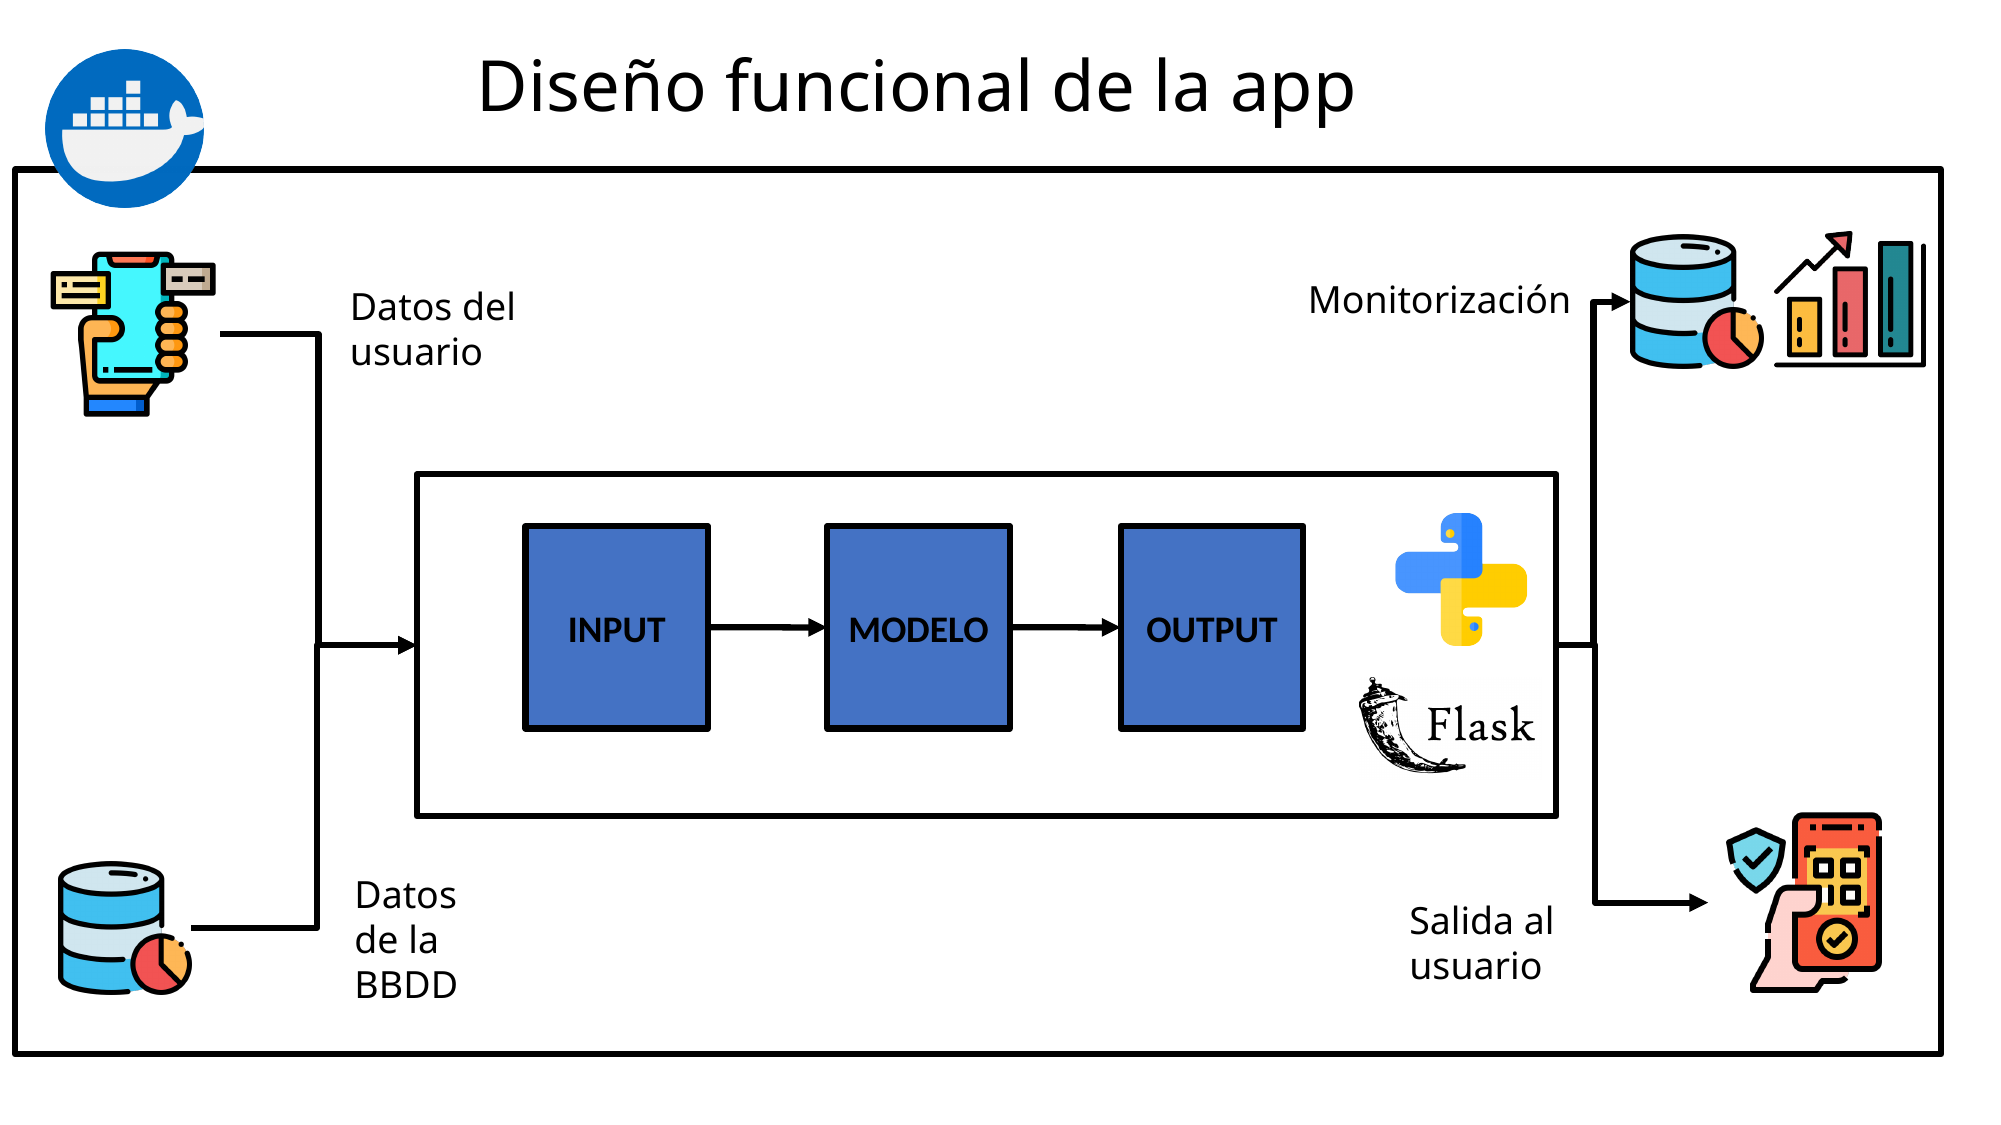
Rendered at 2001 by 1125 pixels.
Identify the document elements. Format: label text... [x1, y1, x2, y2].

text_box Monitorización [1293, 268, 1587, 374]
picture [1394, 513, 1528, 647]
picture [1630, 234, 1765, 369]
picture [1707, 806, 1900, 999]
text_box Salida al usuario [1394, 889, 1620, 995]
text_box [13, 167, 1943, 1056]
picture [44, 246, 221, 422]
text_box [1620, 896, 1702, 909]
picture [1359, 677, 1543, 780]
text_box [1556, 295, 1625, 645]
picture [1774, 223, 1926, 375]
picture [58, 861, 192, 995]
text_box Diseño funcional de la app [462, 22, 1558, 156]
picture [44, 49, 204, 209]
text_box [1009, 621, 1121, 634]
